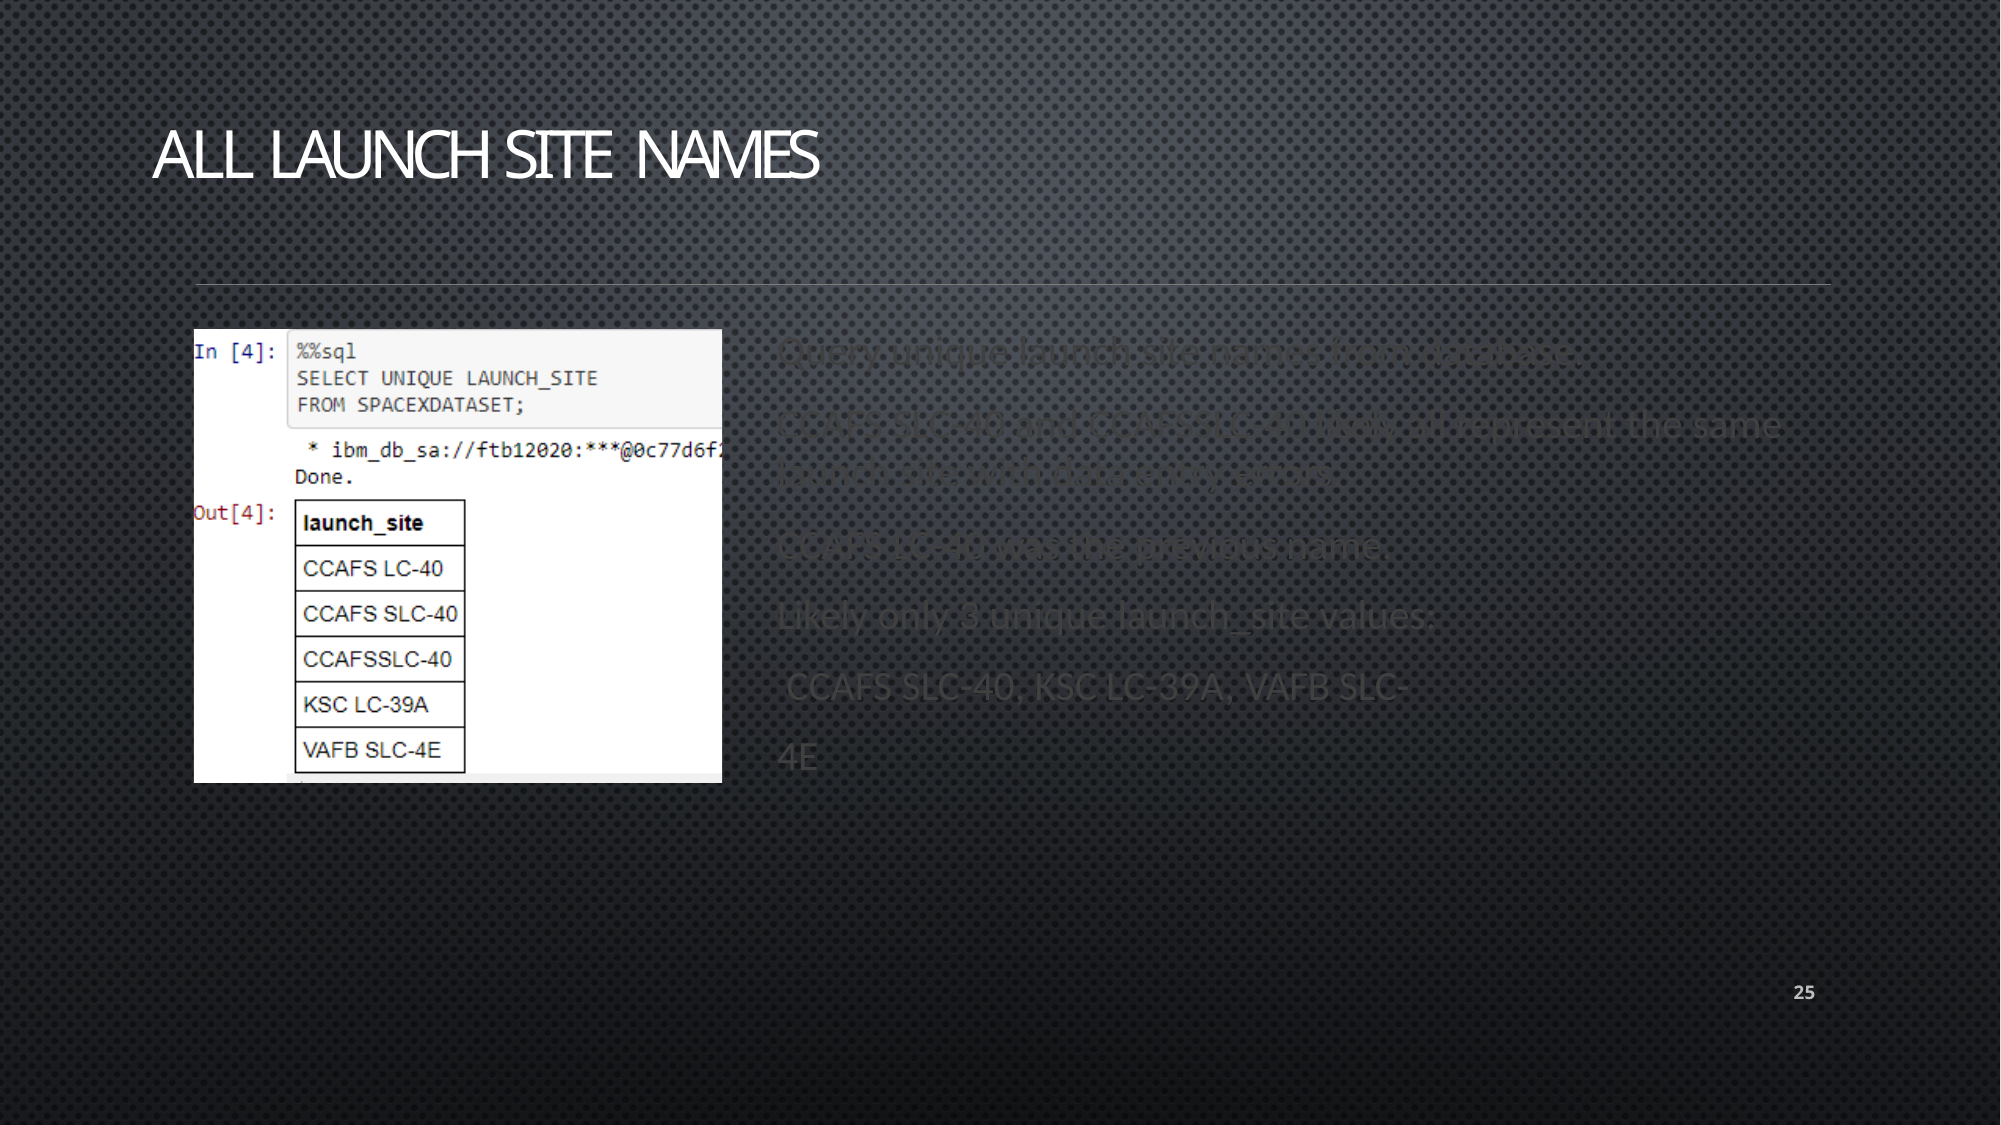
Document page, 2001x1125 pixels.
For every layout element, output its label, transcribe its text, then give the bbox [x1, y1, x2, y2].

text_box Query unique launch site names from database. CCAFS SLC-40 and CCAFSSLC-40 likely all represent the same launch site with data entry errors. CCAFS LC-40 was the previous name. Likely only 3 unique launch_site values: CCAFS SLC-40, KSC LC-39A, VAFB SLC-4E [775, 296, 1788, 780]
text_box [193, 329, 723, 783]
title All Launch Site Names [150, 56, 1001, 247]
slide_number 25 [1724, 668, 1816, 1125]
